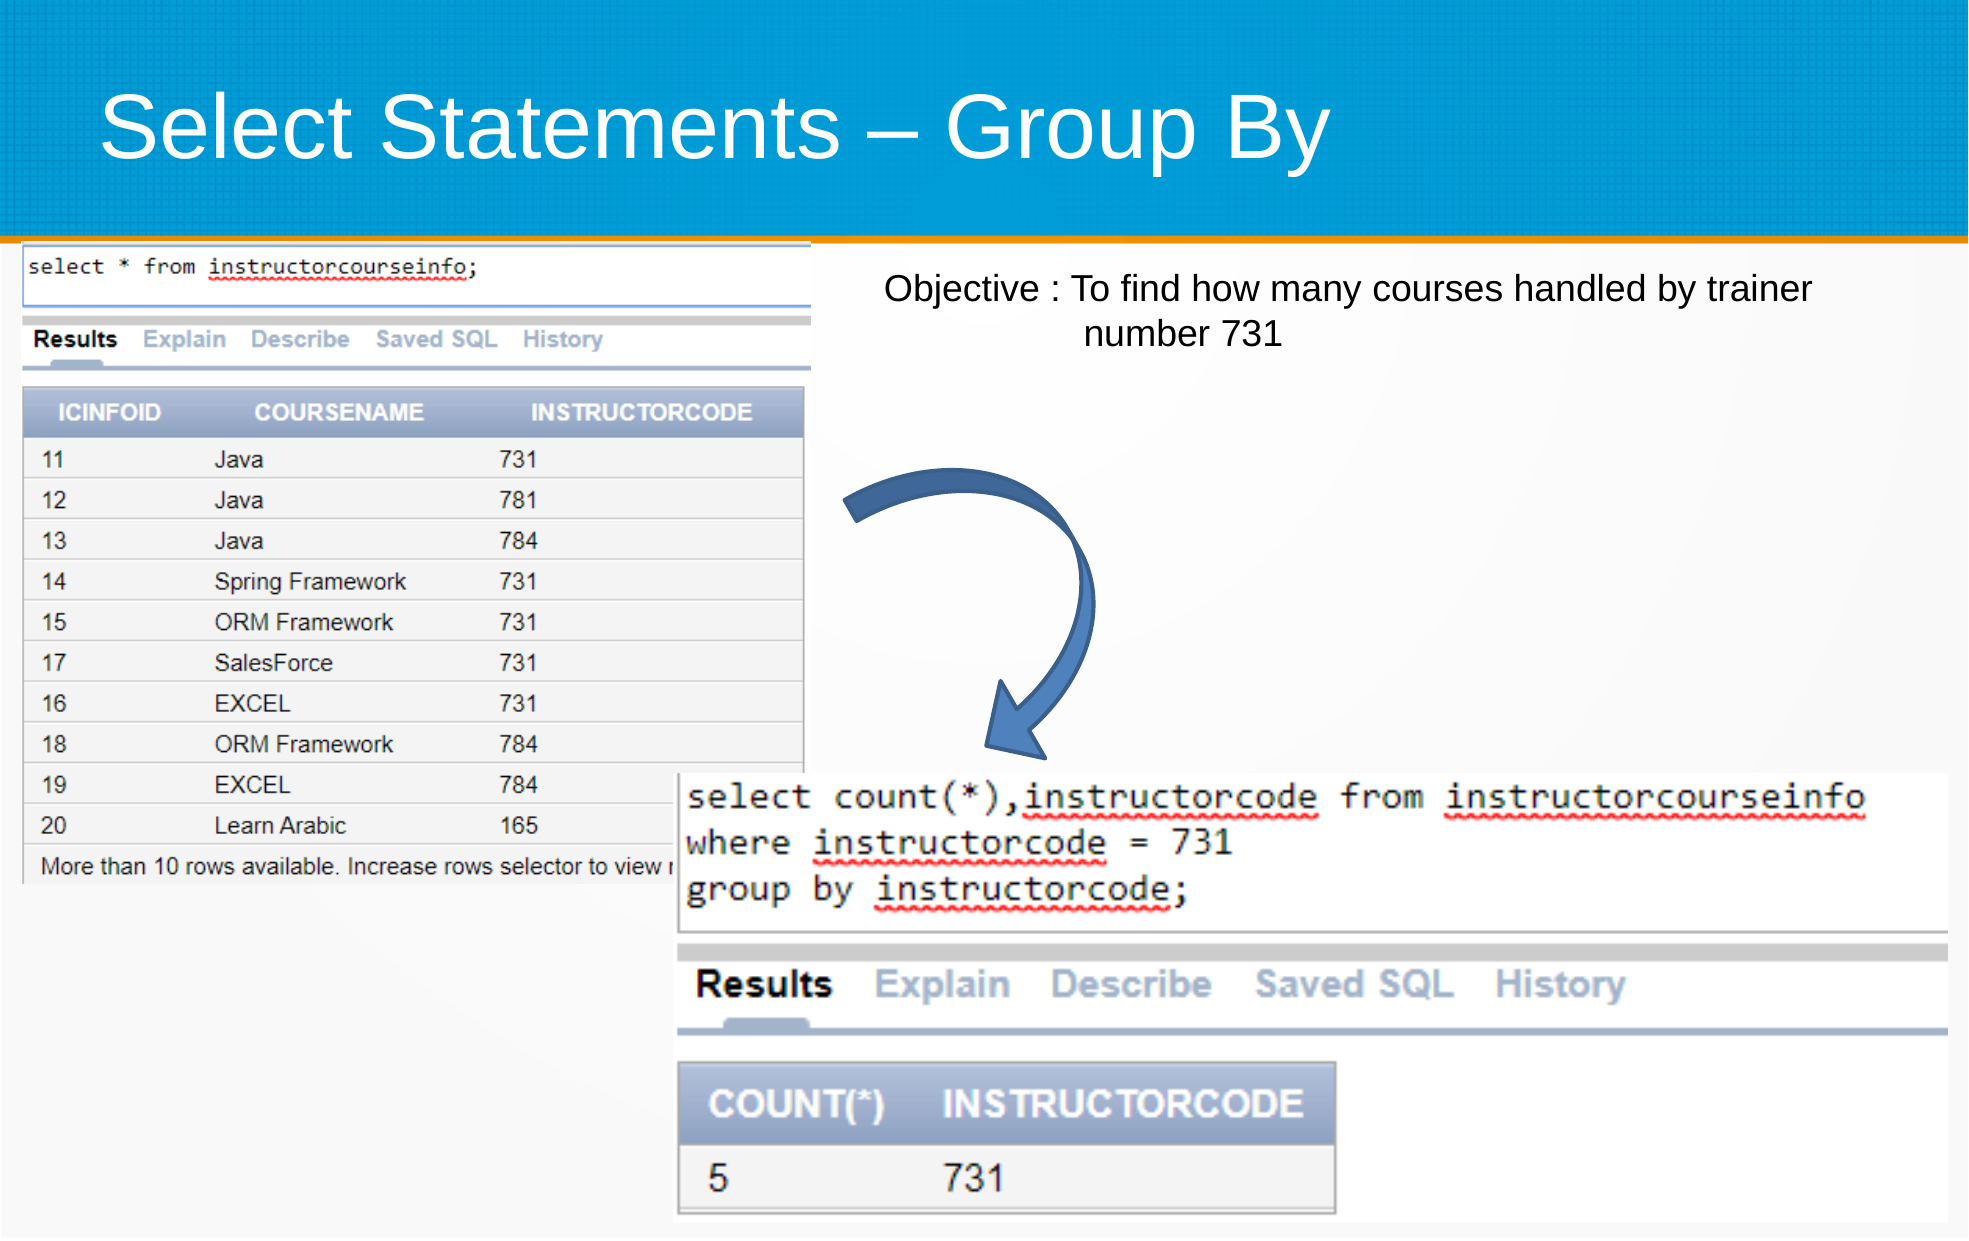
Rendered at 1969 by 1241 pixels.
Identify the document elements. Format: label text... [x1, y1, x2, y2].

text_box [842, 467, 1096, 761]
picture [0, 236, 1969, 1241]
text_box Objective : To find how many courses handled by trainer number 731 [869, 256, 1829, 362]
title Select Statements – Group By [98, 49, 1870, 208]
